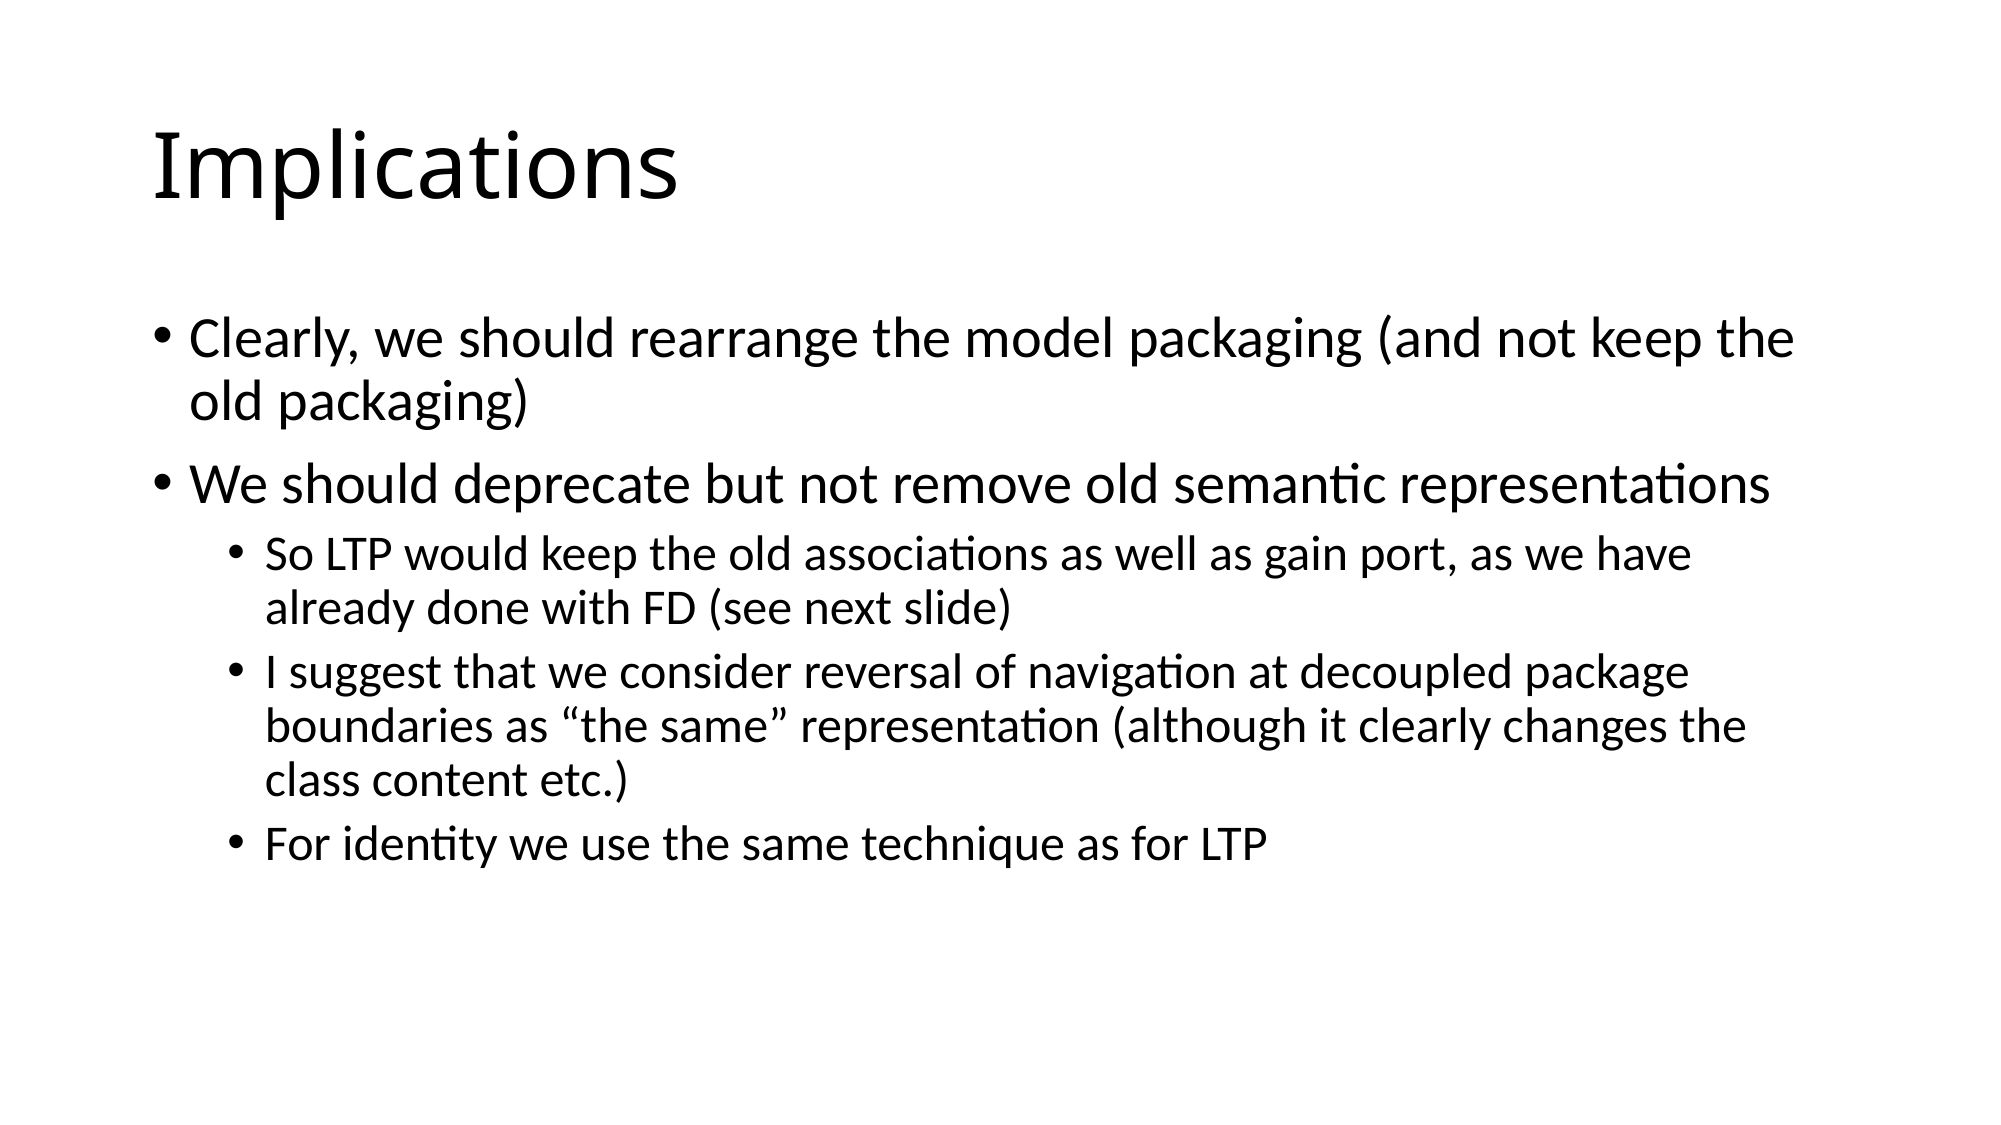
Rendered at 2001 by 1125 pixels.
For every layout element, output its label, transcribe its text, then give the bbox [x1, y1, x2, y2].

list Clearly, we should rearrange the model packaging (and not keep the old packaging) We should deprecate but not remove old semantic representations So LTP would keep the old associations as well as gain port, as we have already done with FD (see next slide) I suggest that we consider reversal of navigation at decoupled package boundaries as “the same” representation (although it clearly changes the class content etc.) For identity we use the same technique as for LTP [137, 299, 1863, 1014]
title Implications [137, 59, 1863, 278]
